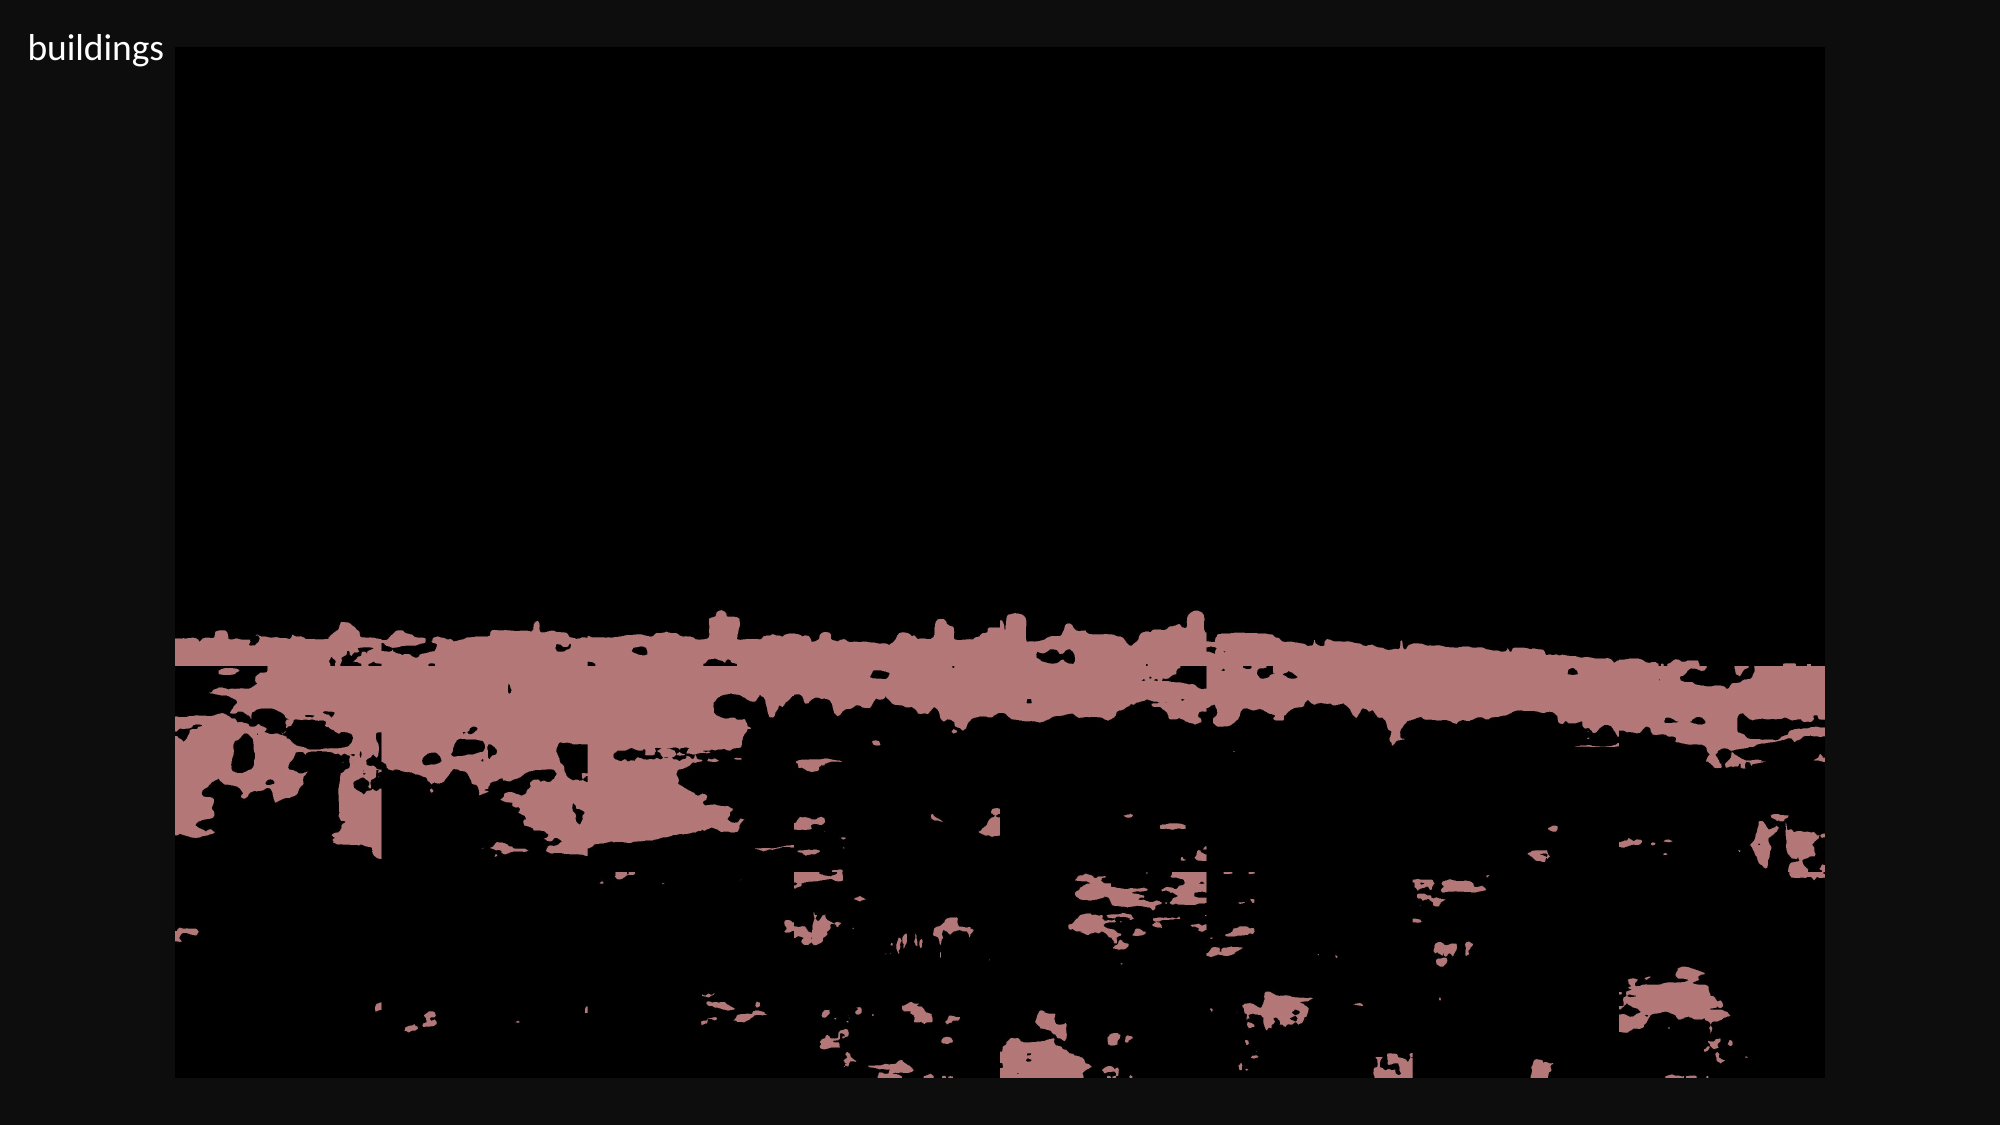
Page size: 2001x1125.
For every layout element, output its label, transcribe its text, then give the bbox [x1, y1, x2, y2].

picture [175, 47, 1825, 1078]
text_box buildings [12, 15, 339, 76]
